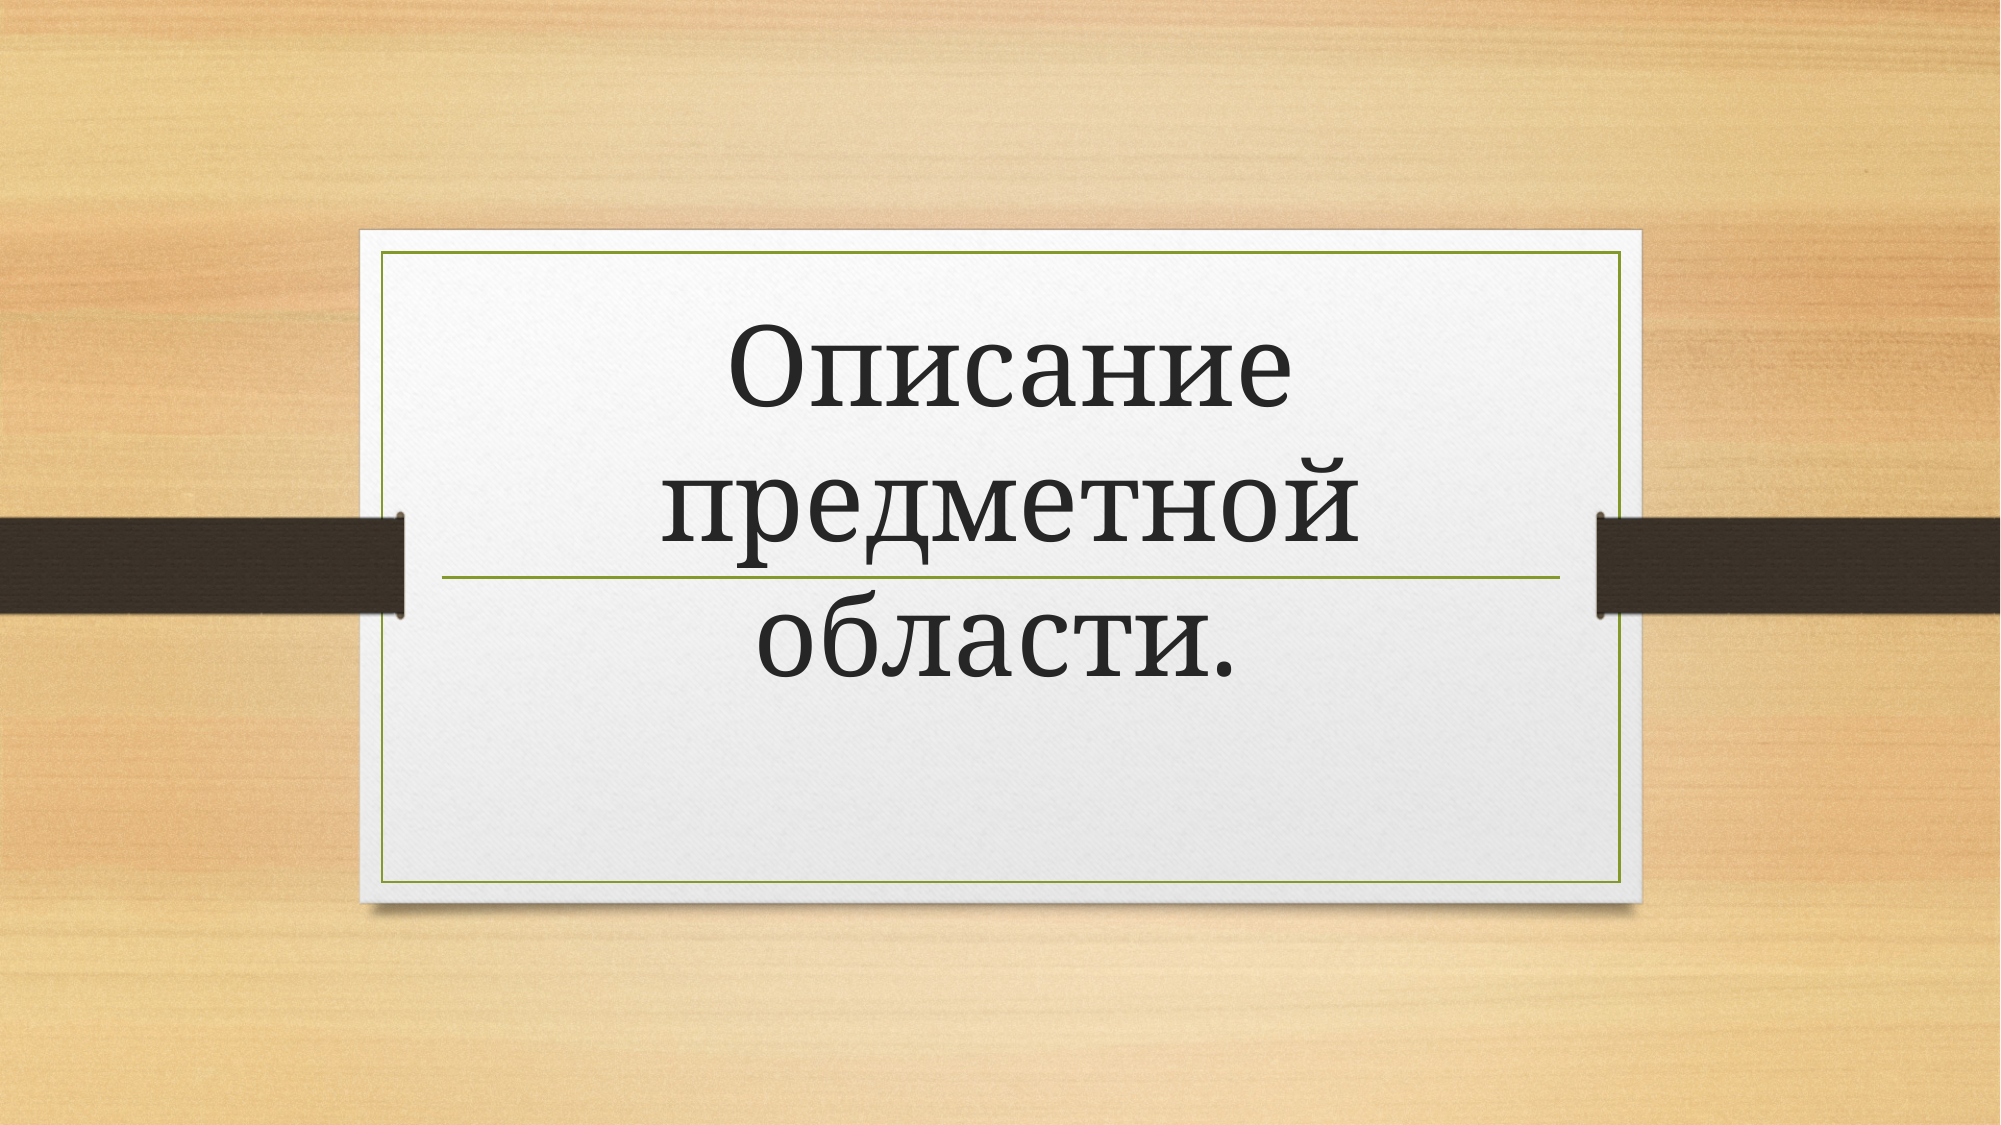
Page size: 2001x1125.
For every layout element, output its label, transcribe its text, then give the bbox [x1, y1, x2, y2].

picture [0, 0, 2001, 1125]
title Описание предметной области. [491, 346, 1531, 842]
